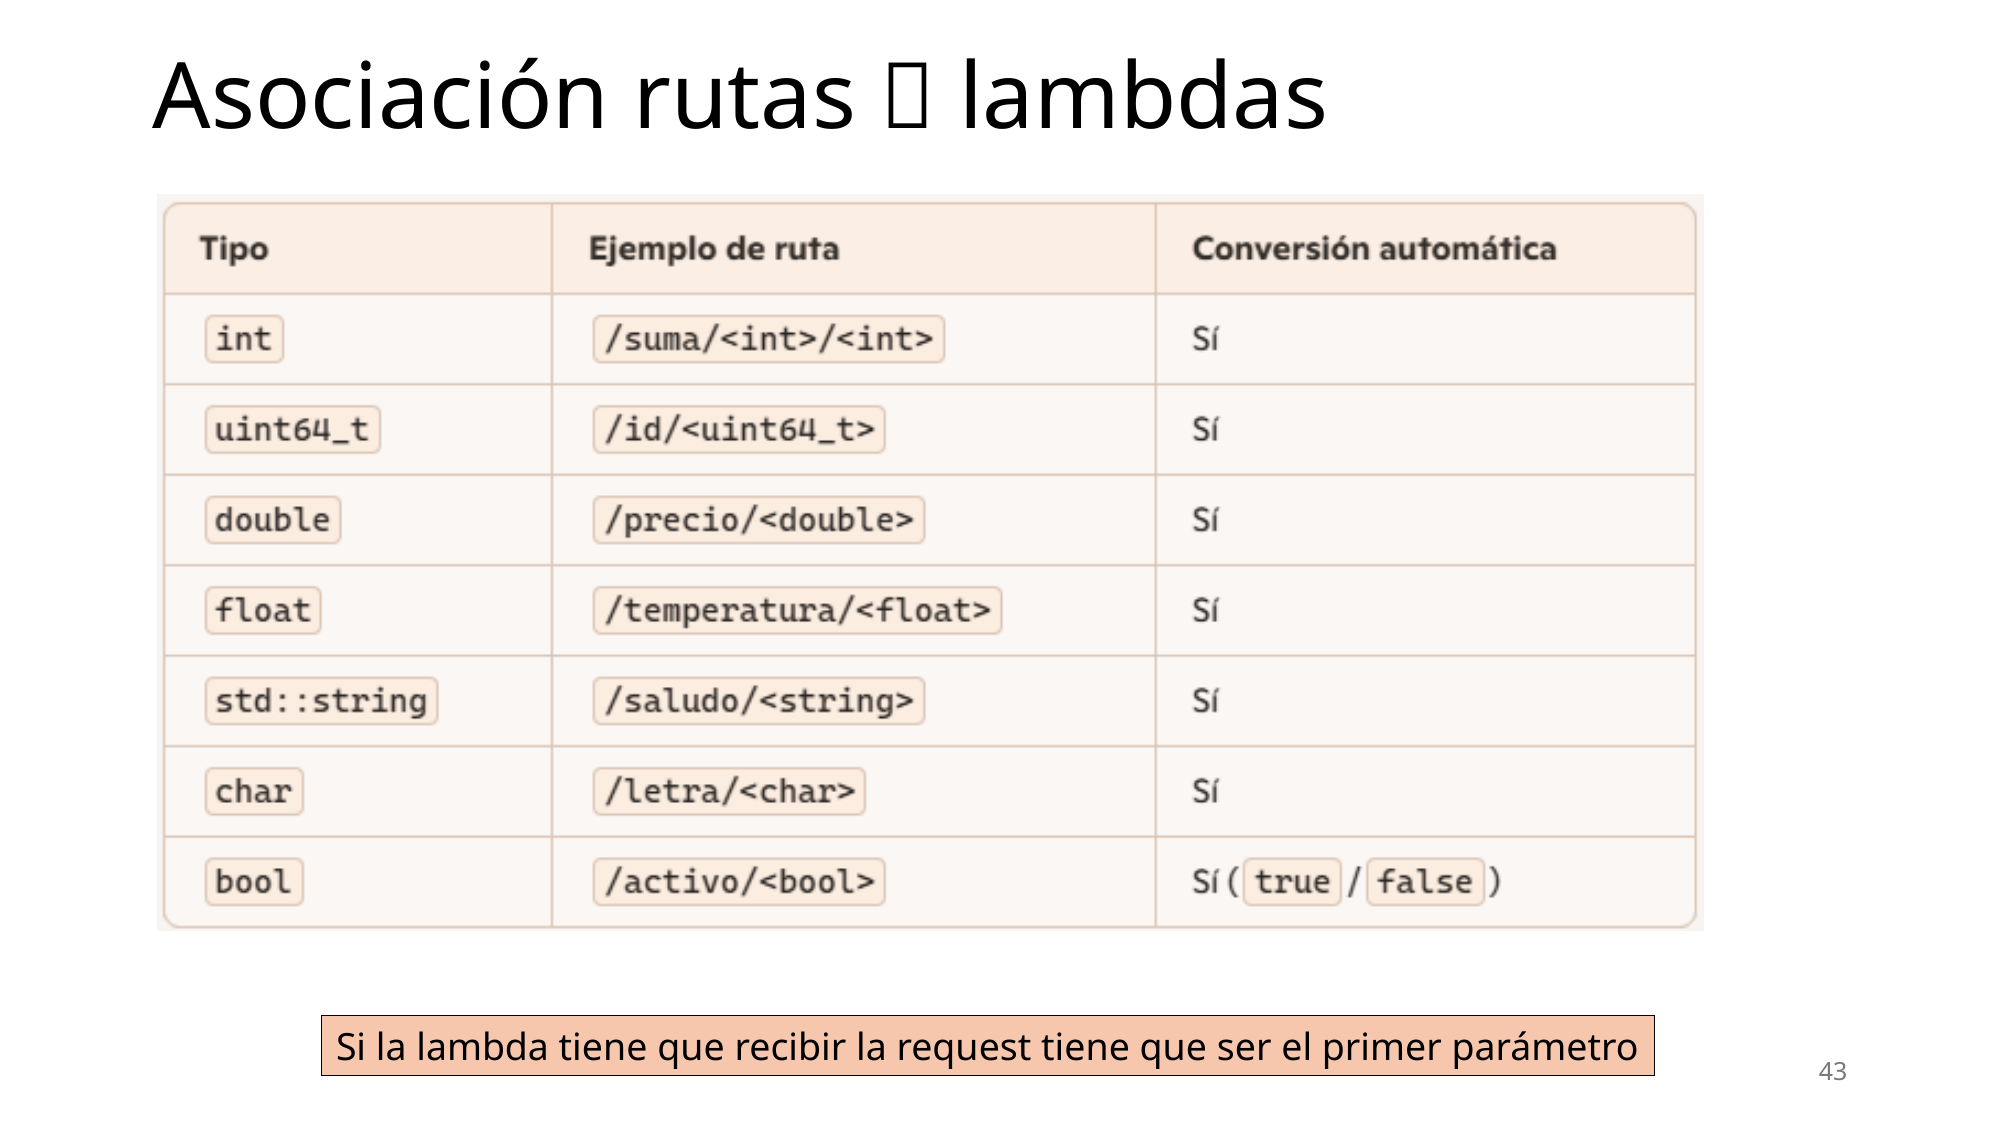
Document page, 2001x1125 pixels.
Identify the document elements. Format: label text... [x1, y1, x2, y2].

text_box Si la lambda tiene que recibir la request tiene que ser el primer parámetro [321, 1015, 1655, 1076]
title Asociación rutas  lambdas [137, 25, 1863, 174]
slide_number 43 [1412, 1042, 1863, 1103]
picture [157, 194, 1705, 931]
